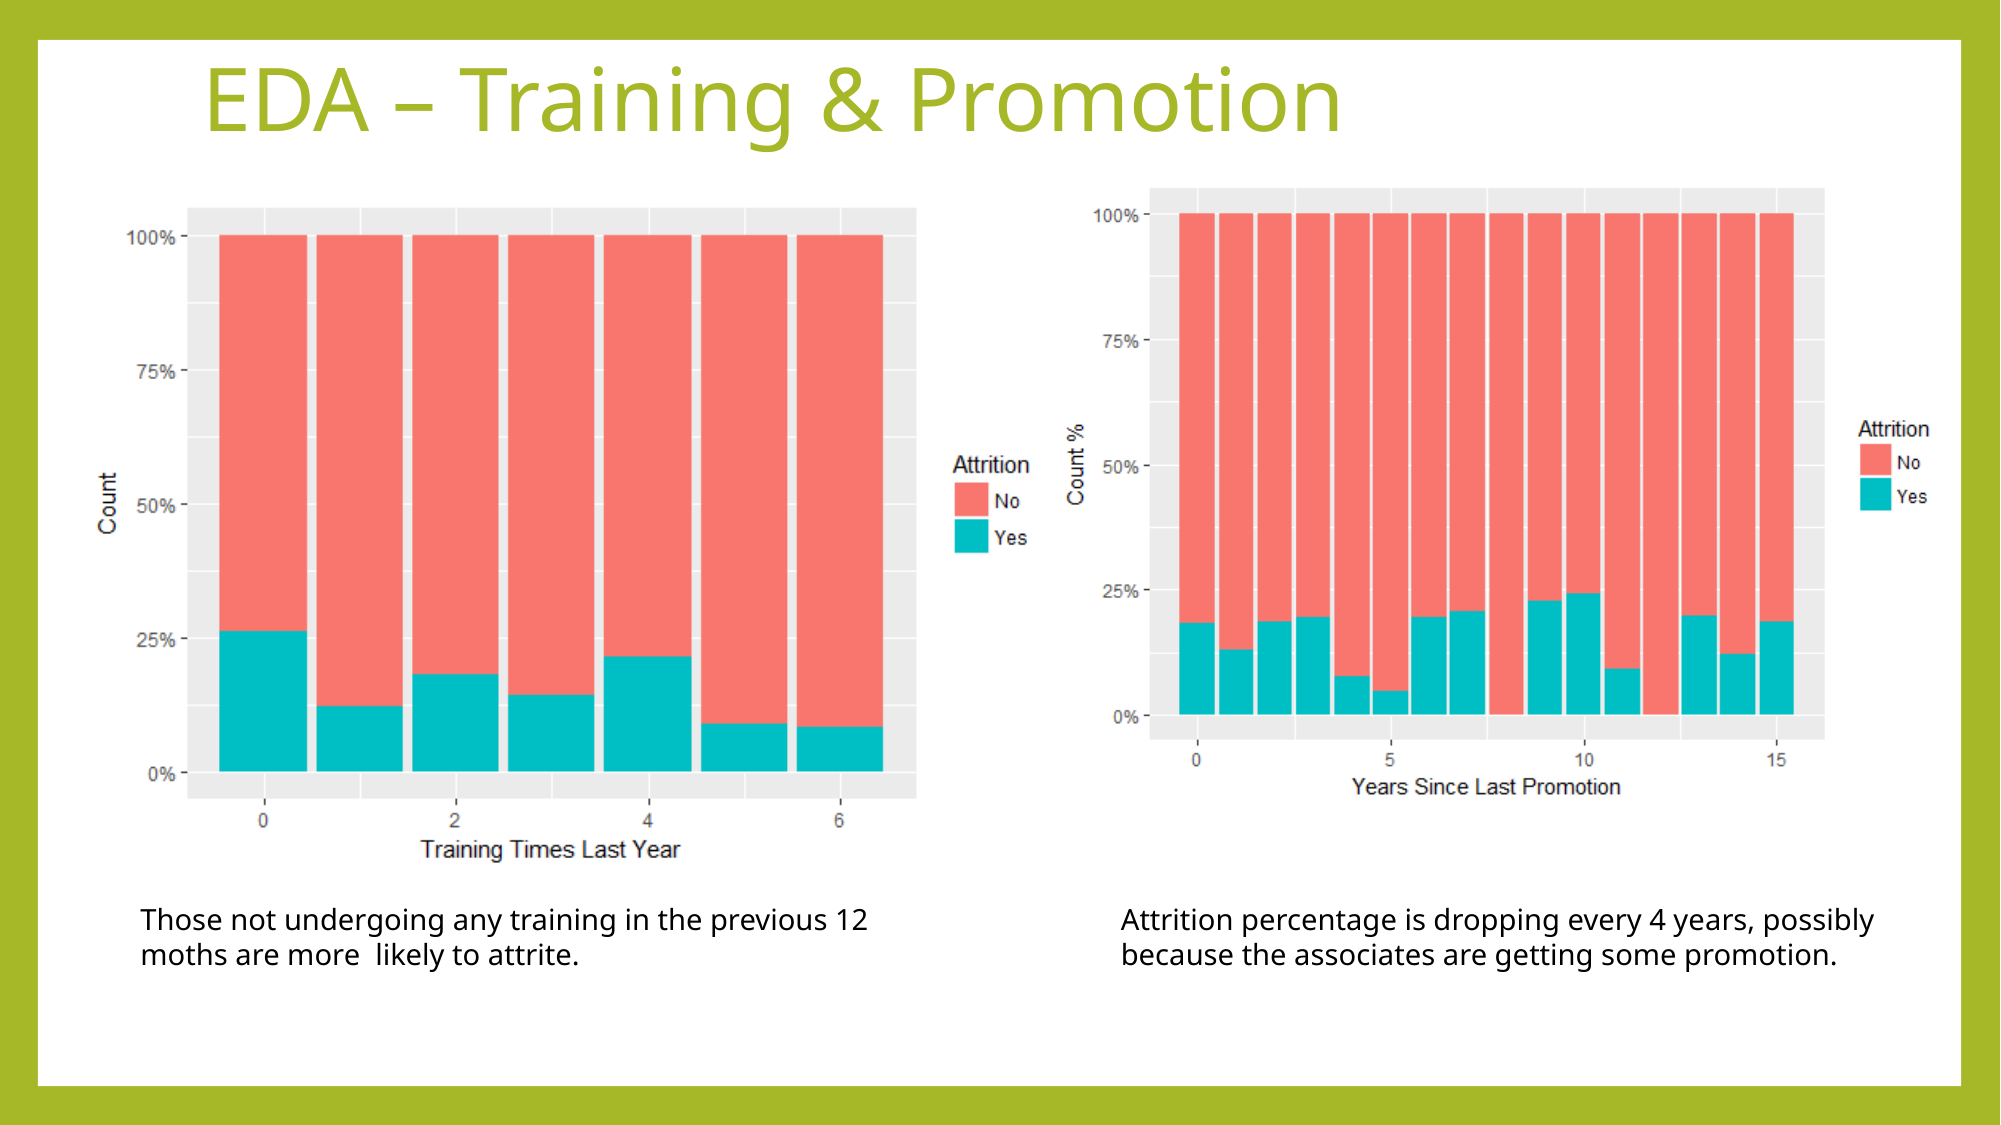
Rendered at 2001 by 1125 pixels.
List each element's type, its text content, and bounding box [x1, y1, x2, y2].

title EDA – Training & Promotion [187, 47, 1808, 158]
text_box Those not undergoing any training in the previous 12 moths are more likely to attrite. [125, 893, 972, 979]
text_box Attrition percentage is dropping every 4 years, possibly because the associates are getting some promotion. [1106, 893, 1952, 979]
picture [84, 177, 1952, 874]
